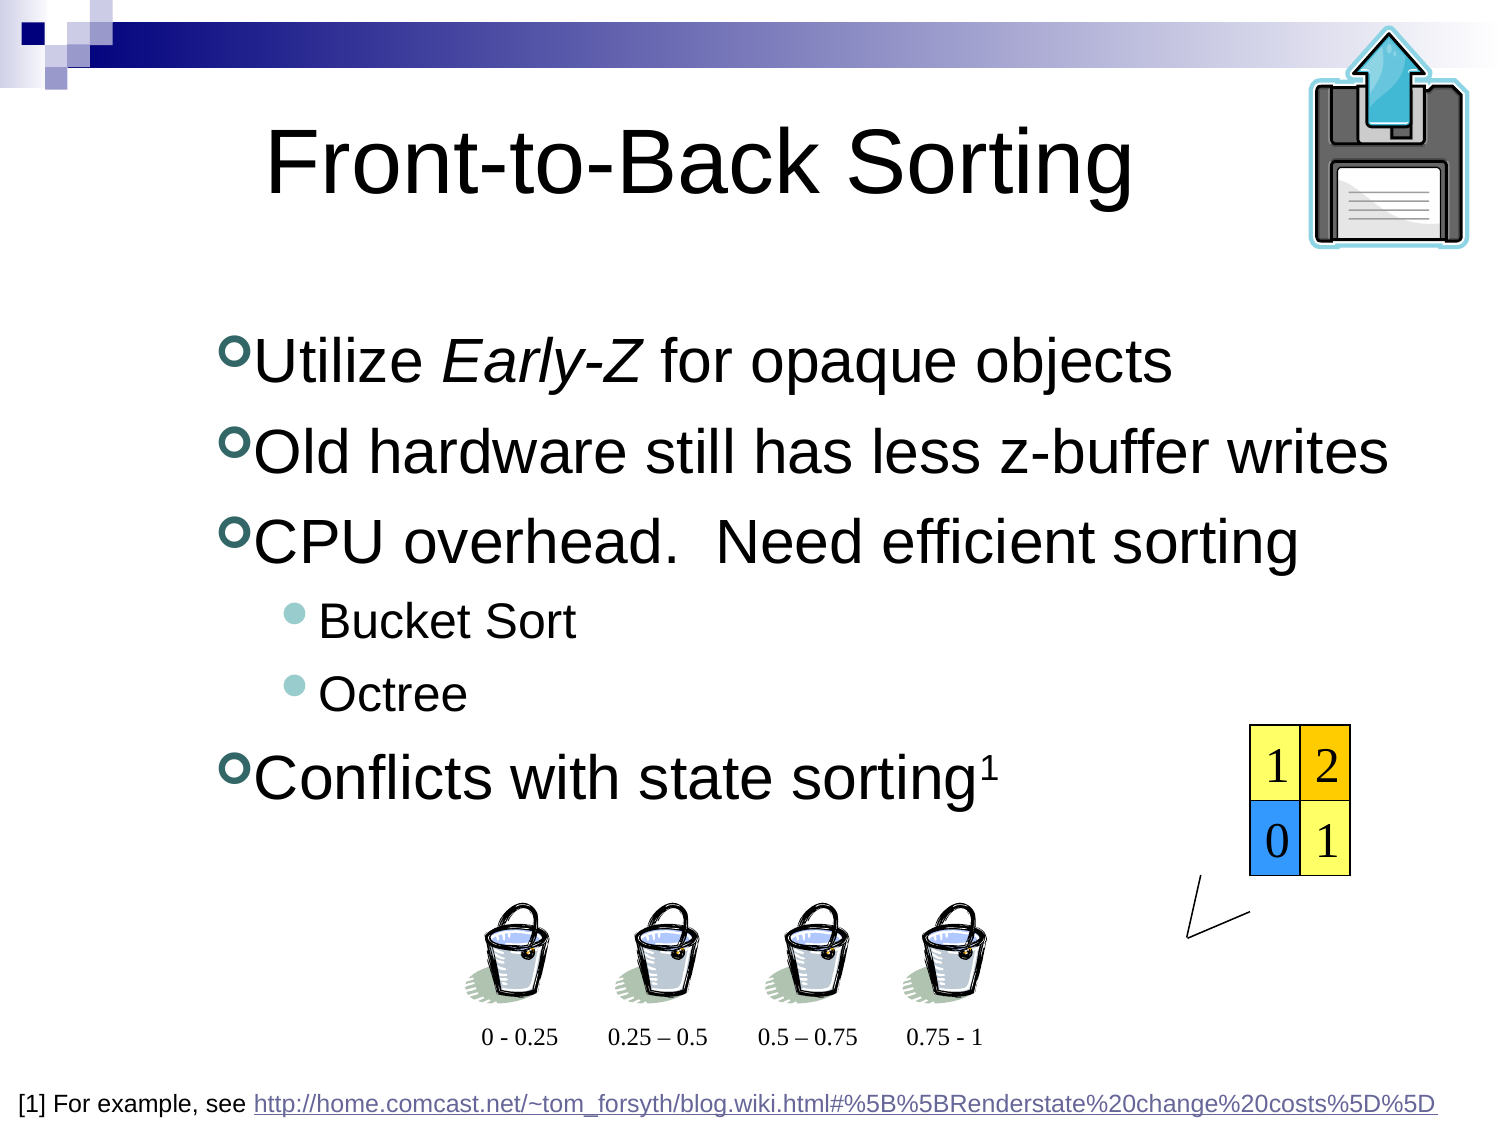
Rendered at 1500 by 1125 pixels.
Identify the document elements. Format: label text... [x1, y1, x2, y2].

title Front-to-Back Sorting [249, 55, 1307, 258]
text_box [1186, 874, 1251, 939]
text_box 0 [1250, 801, 1299, 876]
picture [1307, 24, 1471, 251]
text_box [462, 899, 999, 1058]
text_box 1 [1299, 801, 1351, 876]
text_box 1 [1250, 724, 1299, 801]
text_box [1] For example, see http://home.comcast.net/~tom_forsyth/blog.wiki.html#%5B%5BRenderstate%20change%20costs%5D%5D [3, 1079, 1500, 1125]
list Utilize Early-Z for opaque objects Old hardware still has less z-buffer writes CPU overhead. Need efficient sorting Bucket Sort Octree Conflicts with state sorting1 [200, 312, 1463, 966]
text_box 2 [1299, 724, 1351, 801]
